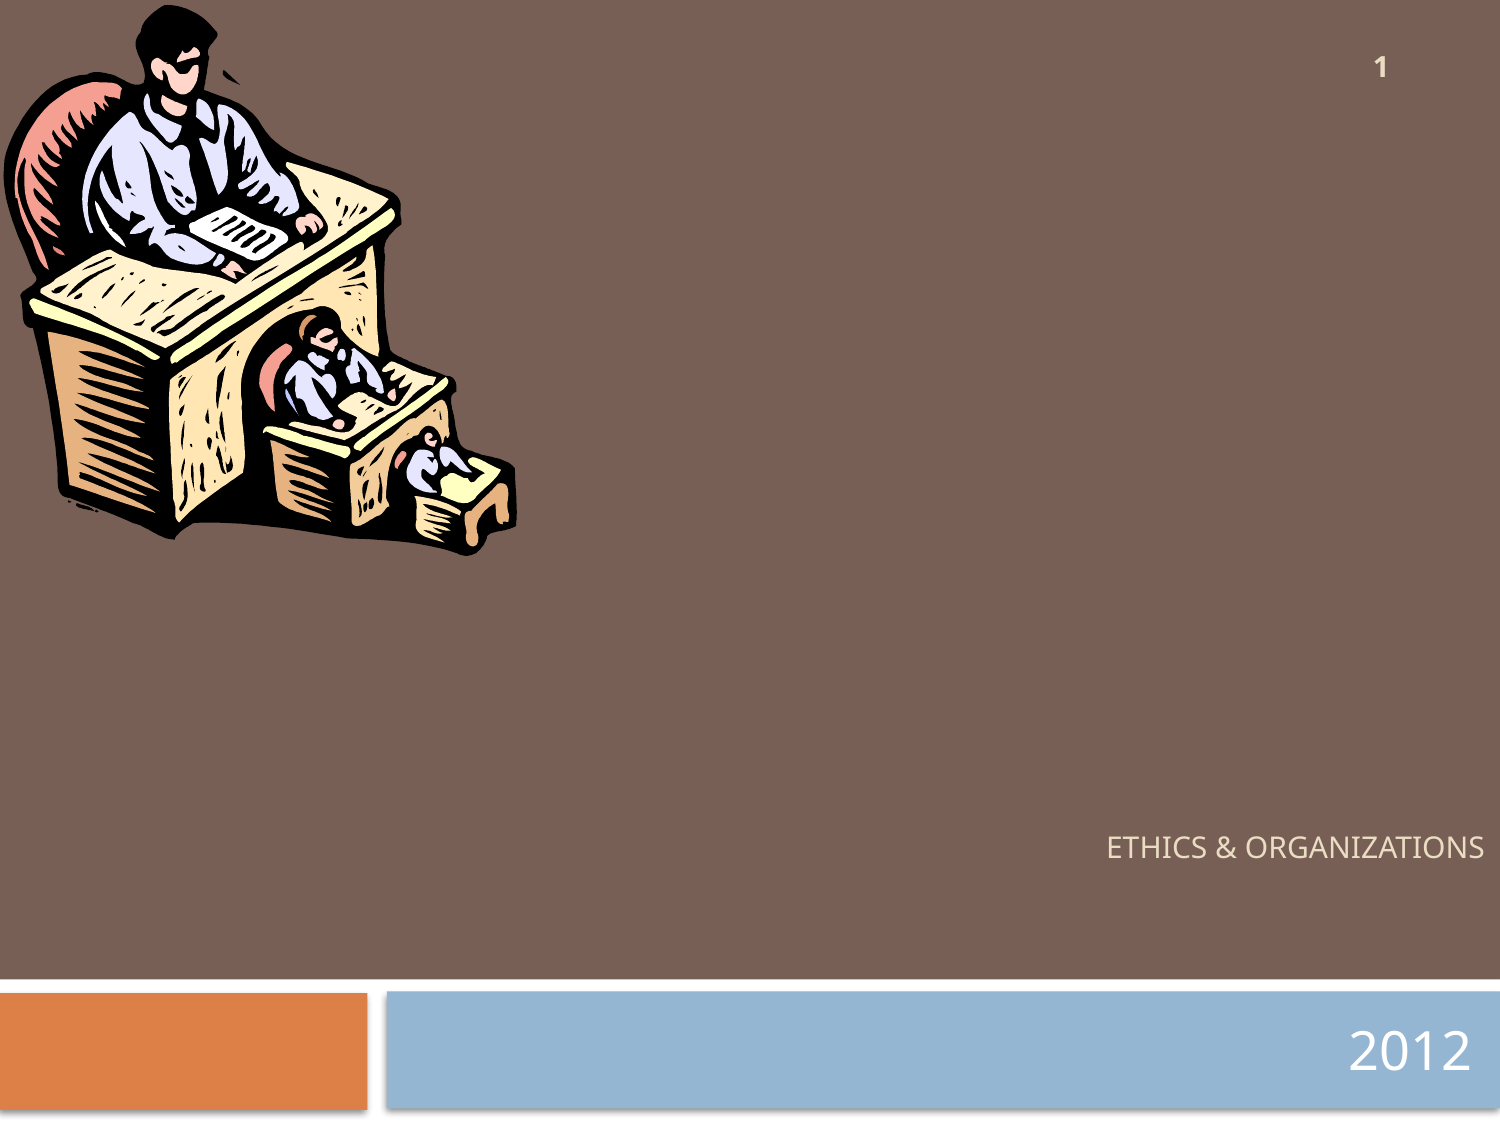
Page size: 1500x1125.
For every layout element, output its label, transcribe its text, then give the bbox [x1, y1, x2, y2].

subtitle 2012 [387, 992, 1488, 1105]
picture [0, 0, 523, 562]
slide_number 1 [1312, 37, 1450, 100]
title Ethics & organizations [0, 597, 1500, 980]
